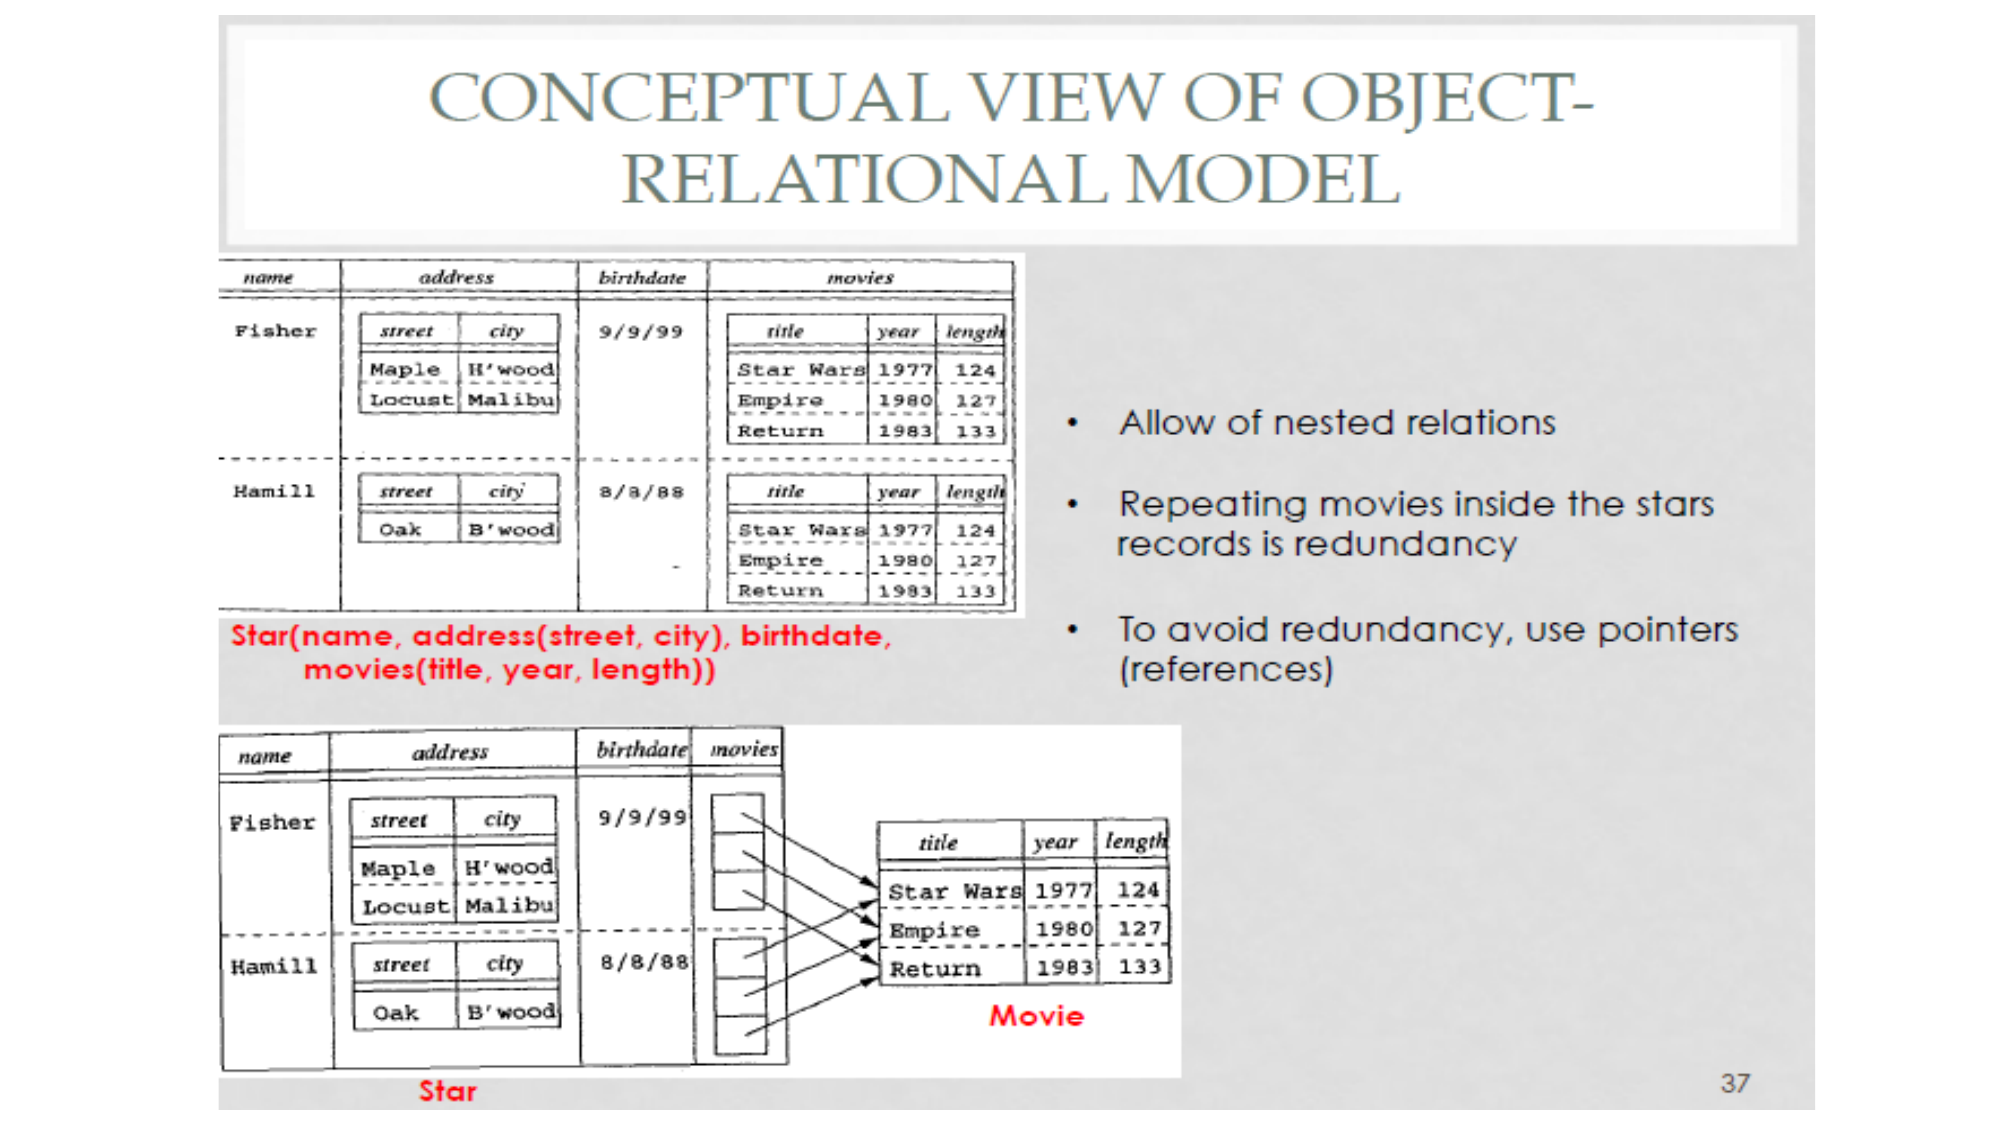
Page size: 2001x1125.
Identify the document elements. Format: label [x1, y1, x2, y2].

picture [218, 15, 1816, 1110]
